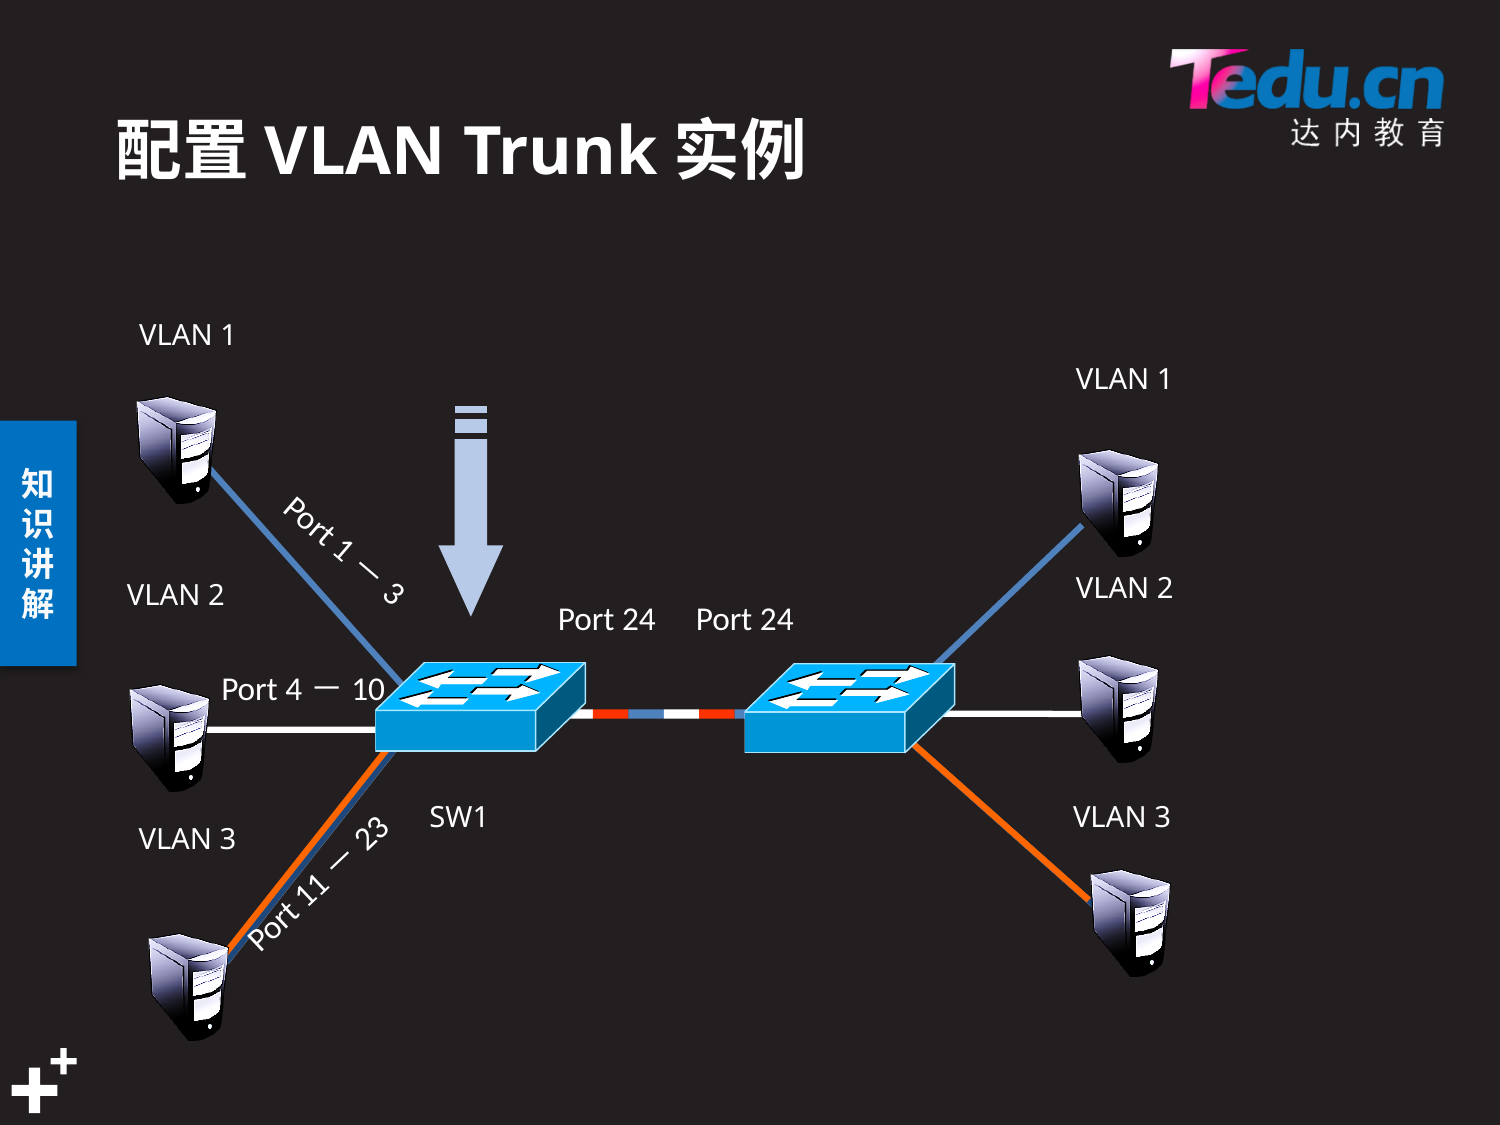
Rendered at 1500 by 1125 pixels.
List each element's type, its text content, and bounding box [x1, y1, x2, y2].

picture [744, 663, 957, 755]
picture [1080, 869, 1181, 977]
text_box Port 11－23 [224, 765, 426, 975]
picture [138, 933, 239, 1041]
text_box VLAN 1 [124, 309, 253, 359]
picture [1157, 35, 1459, 162]
picture [771, 693, 835, 708]
text_box [454, 419, 488, 433]
text_box Port 24 [543, 589, 681, 644]
title 配置VLAN Trunk实例 [100, 89, 1211, 207]
picture [126, 396, 226, 504]
picture [842, 687, 906, 702]
text_box VLAN 1 [1061, 352, 1189, 403]
text_box [454, 406, 488, 413]
text_box VLAN 2 [1061, 561, 1189, 612]
picture [1068, 449, 1169, 557]
text_box Port 24 [681, 589, 929, 644]
picture [790, 673, 855, 689]
picture [1068, 655, 1169, 763]
text_box SW1 [414, 790, 505, 841]
picture [118, 684, 219, 792]
text_box [438, 439, 504, 617]
text_box VLAN 3 [1058, 791, 1187, 841]
text_box Port 1－3 [261, 470, 445, 640]
text_box Port 4－10 [206, 659, 455, 715]
picture [863, 667, 927, 683]
picture [375, 661, 587, 753]
text_box VLAN 2 [112, 568, 240, 619]
text_box VLAN 3 [123, 812, 252, 863]
